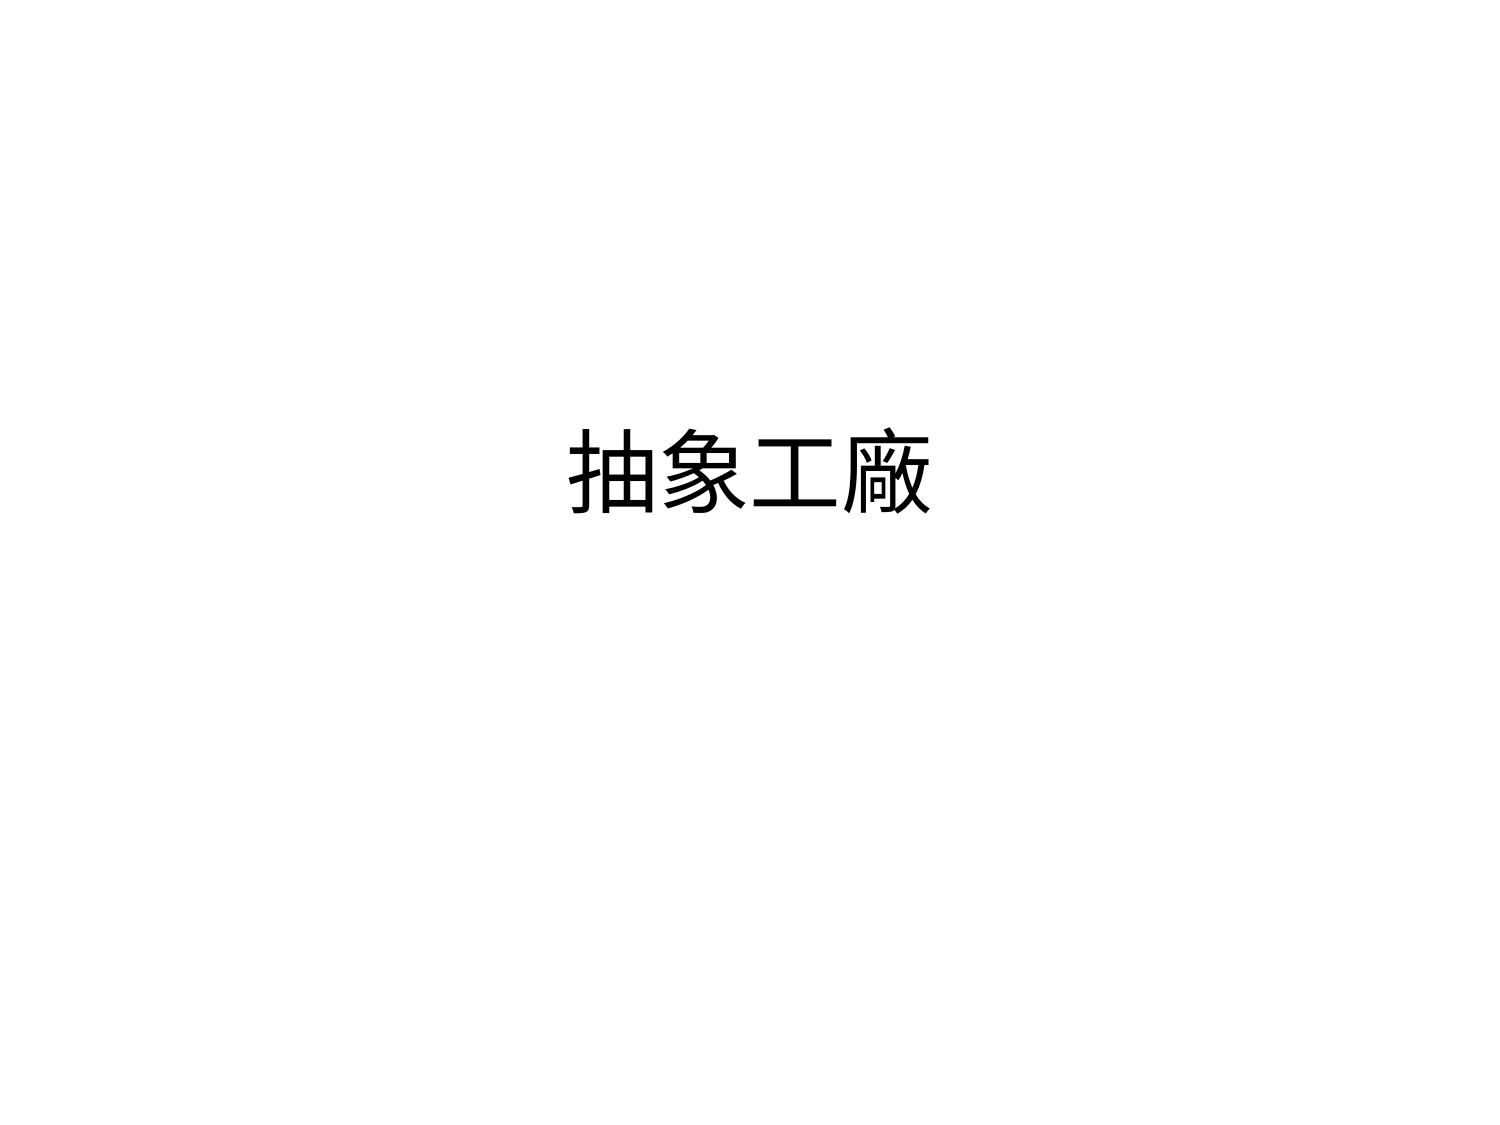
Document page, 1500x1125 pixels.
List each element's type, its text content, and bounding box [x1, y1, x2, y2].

title 抽象工廠 [112, 349, 1388, 591]
